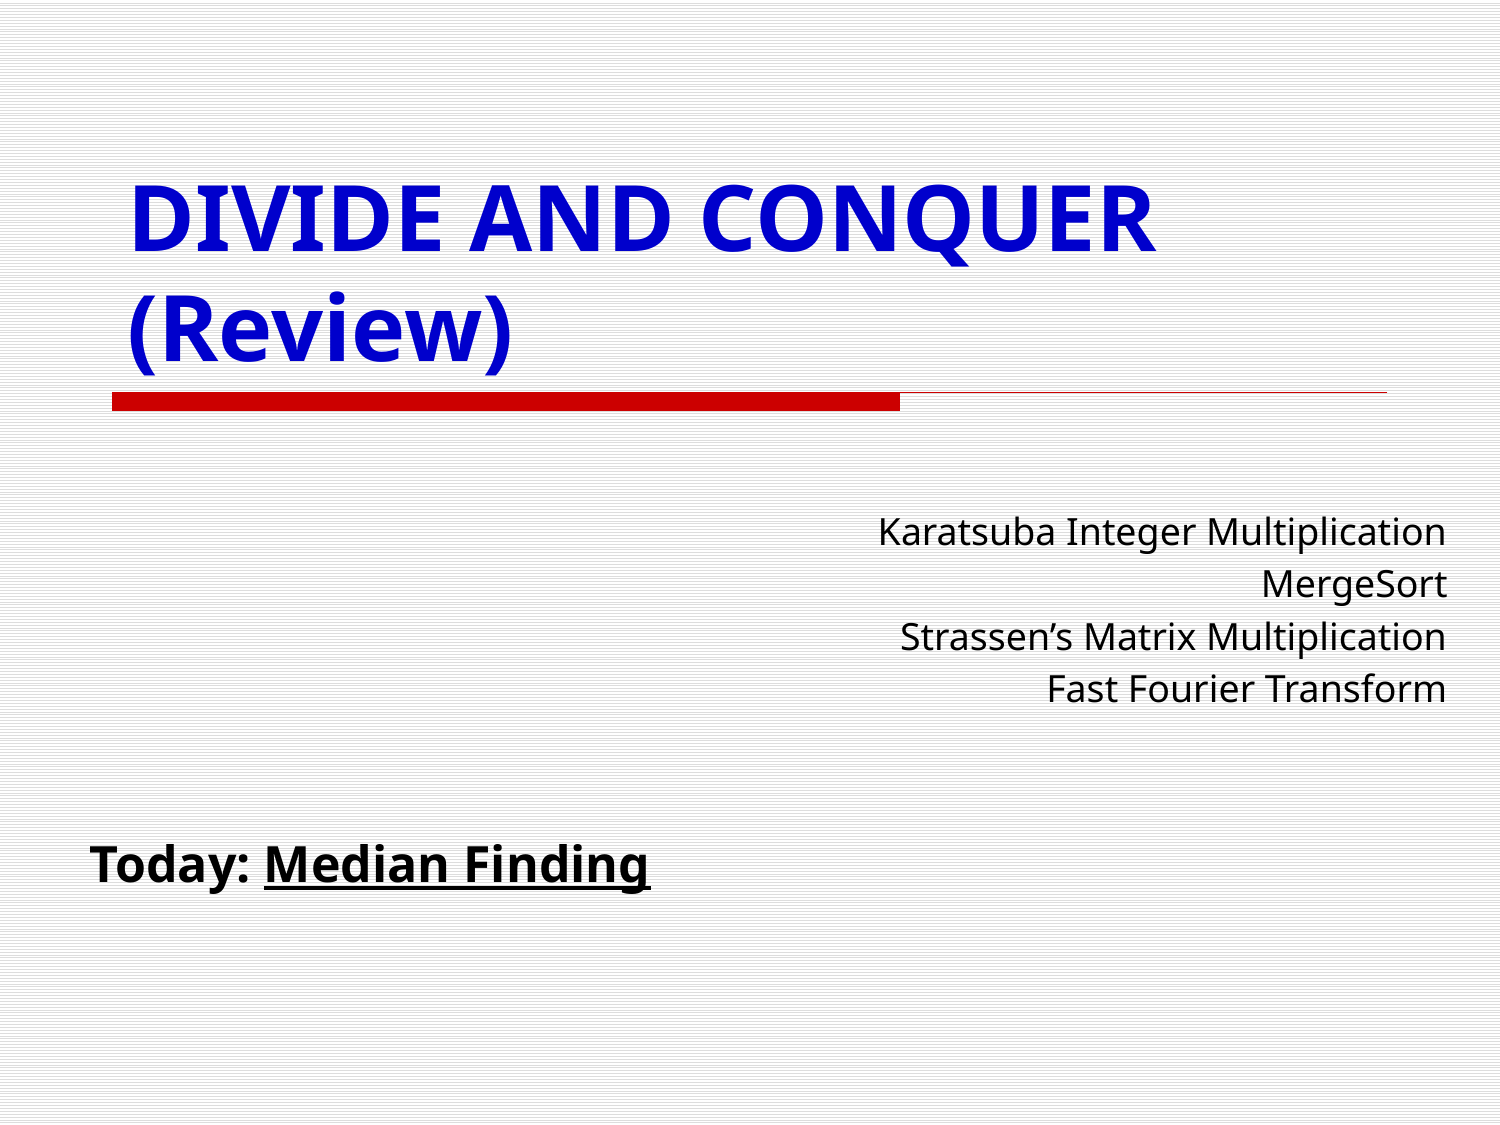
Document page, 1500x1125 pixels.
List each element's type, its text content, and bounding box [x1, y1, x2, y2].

subtitle Karatsuba Integer Multiplication MergeSort Strassen’s Matrix Multiplication Fast Fourier Transform [300, 500, 1463, 725]
title DIVIDE AND CONQUER (Review) [112, 162, 1388, 388]
text_box Today: Median Finding [75, 825, 1225, 1013]
